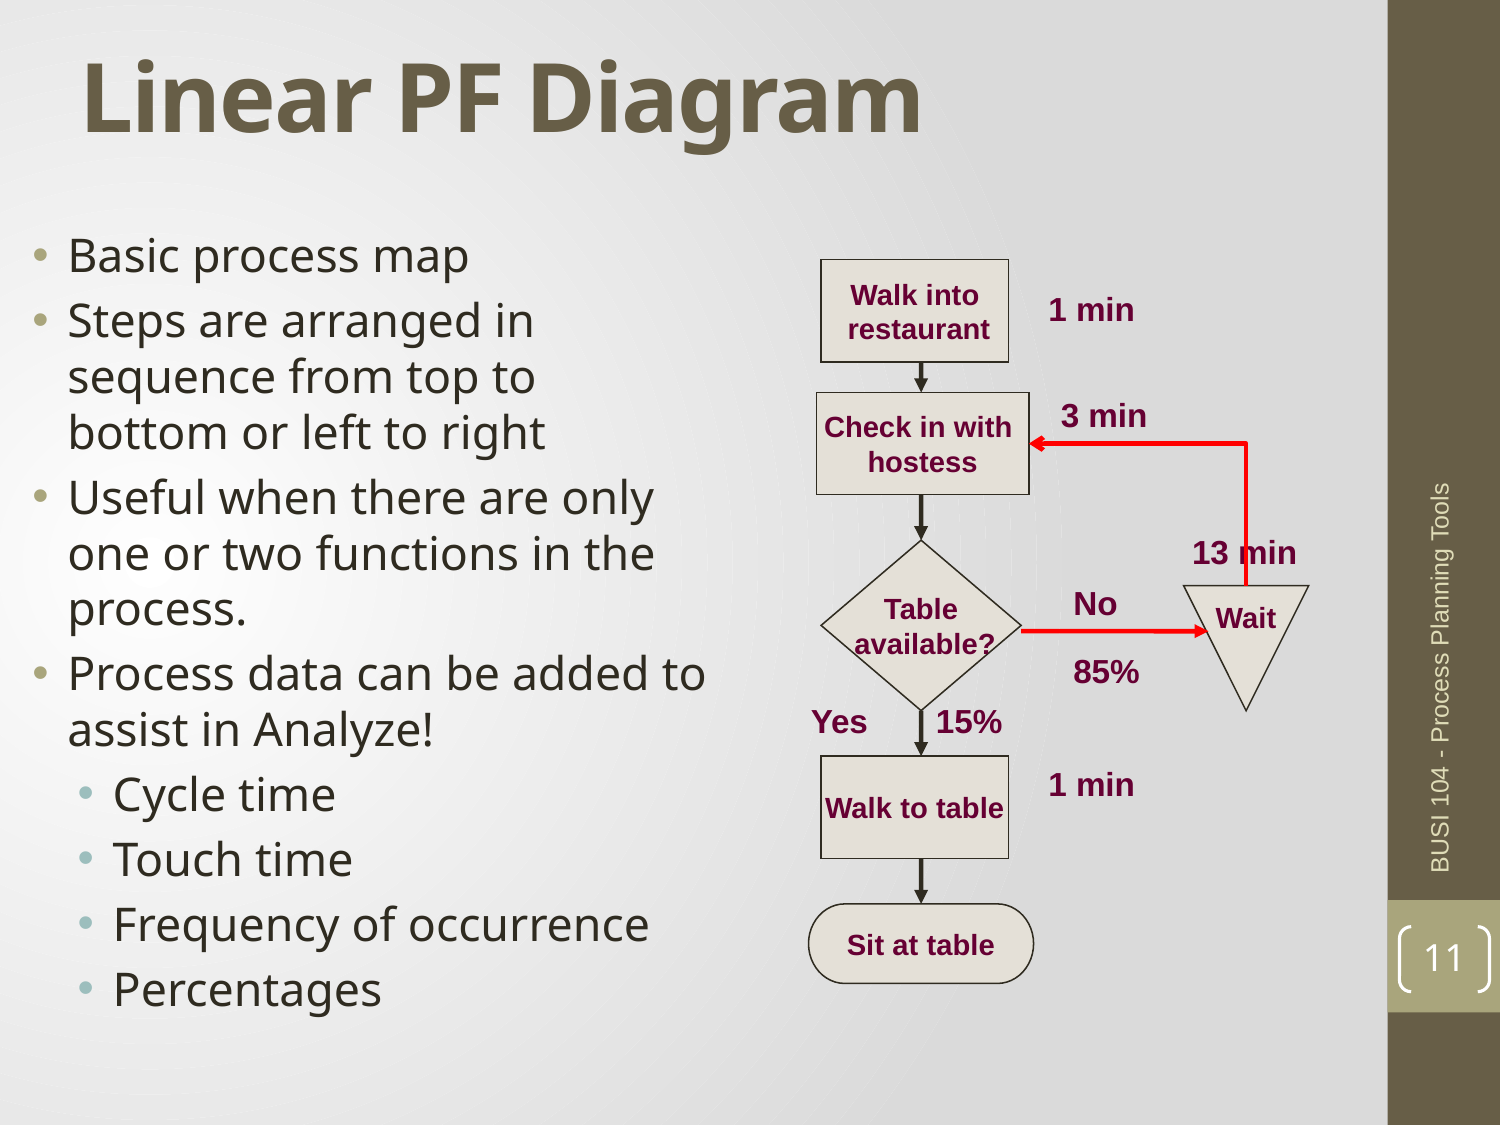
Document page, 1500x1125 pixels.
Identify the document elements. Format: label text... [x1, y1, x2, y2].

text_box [795, 259, 1316, 984]
footer BUSI 104 - Process Planning Tools [1408, 337, 1469, 889]
slide_number 11 [1397, 925, 1492, 994]
title Linear PF Diagram [64, 0, 1315, 188]
list Basic process map Steps are arranged in sequence from top to bottom or left to right Useful when there are only one or two functions in the process. Process data can be added to assist in Analyze! Cycle time Touch time Frequency of occurrence Percentages [0, 218, 725, 1032]
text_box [1065, 405, 1209, 624]
